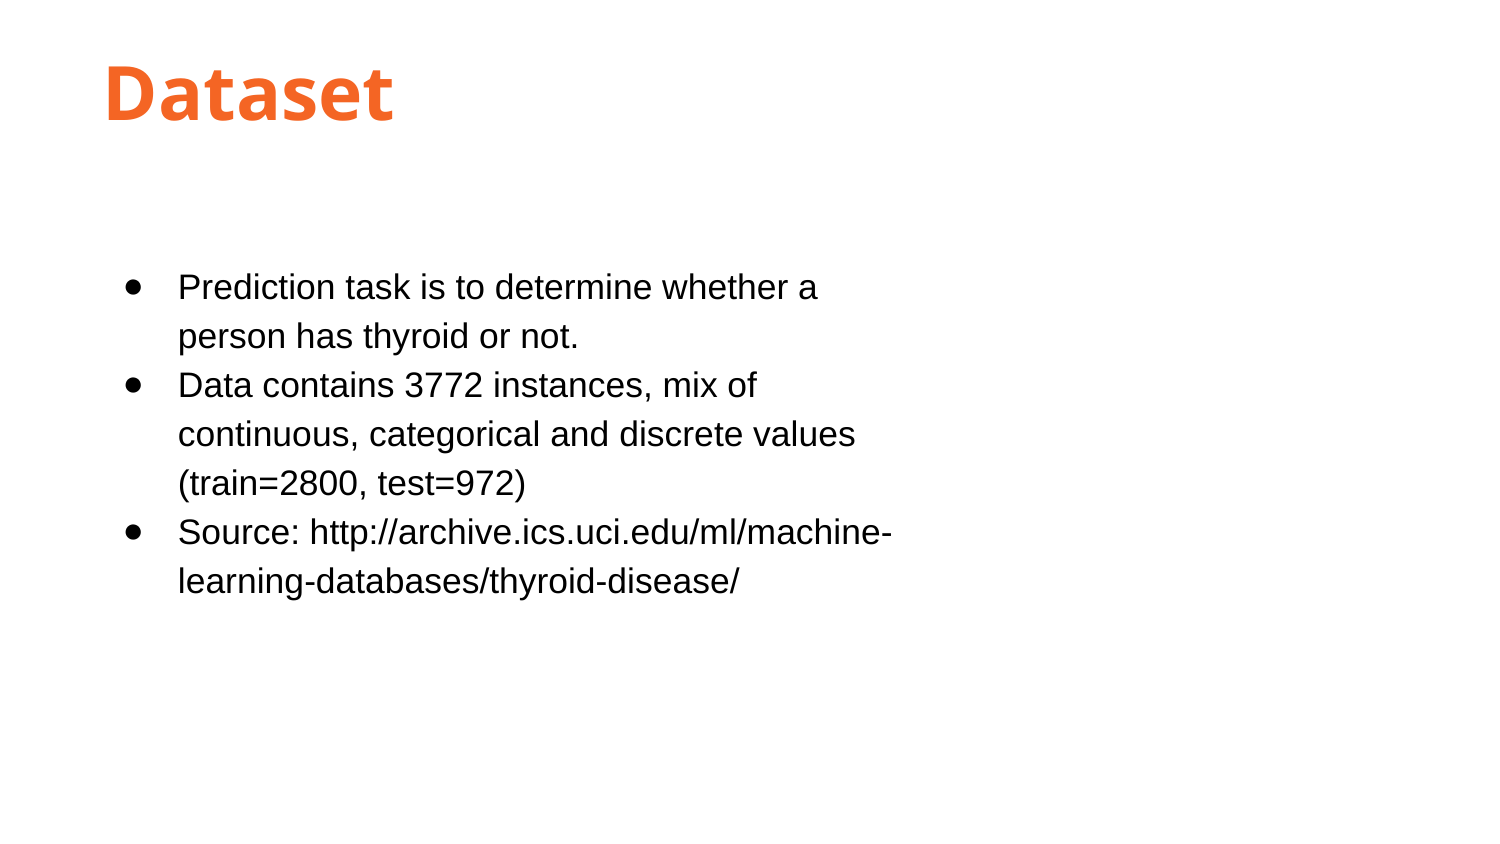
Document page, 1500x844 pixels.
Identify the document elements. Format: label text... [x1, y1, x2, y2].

title Dataset [87, 30, 941, 157]
title Prediction task is to determine whether a person has thyroid or not. Data contains 3772 instances, mix of continuous, categorical and discrete values (train=2800, test=972) Source: http://archive.ics.uci.edu/ml/machine-learning-databases/thyroid-disease/ [87, 242, 941, 746]
